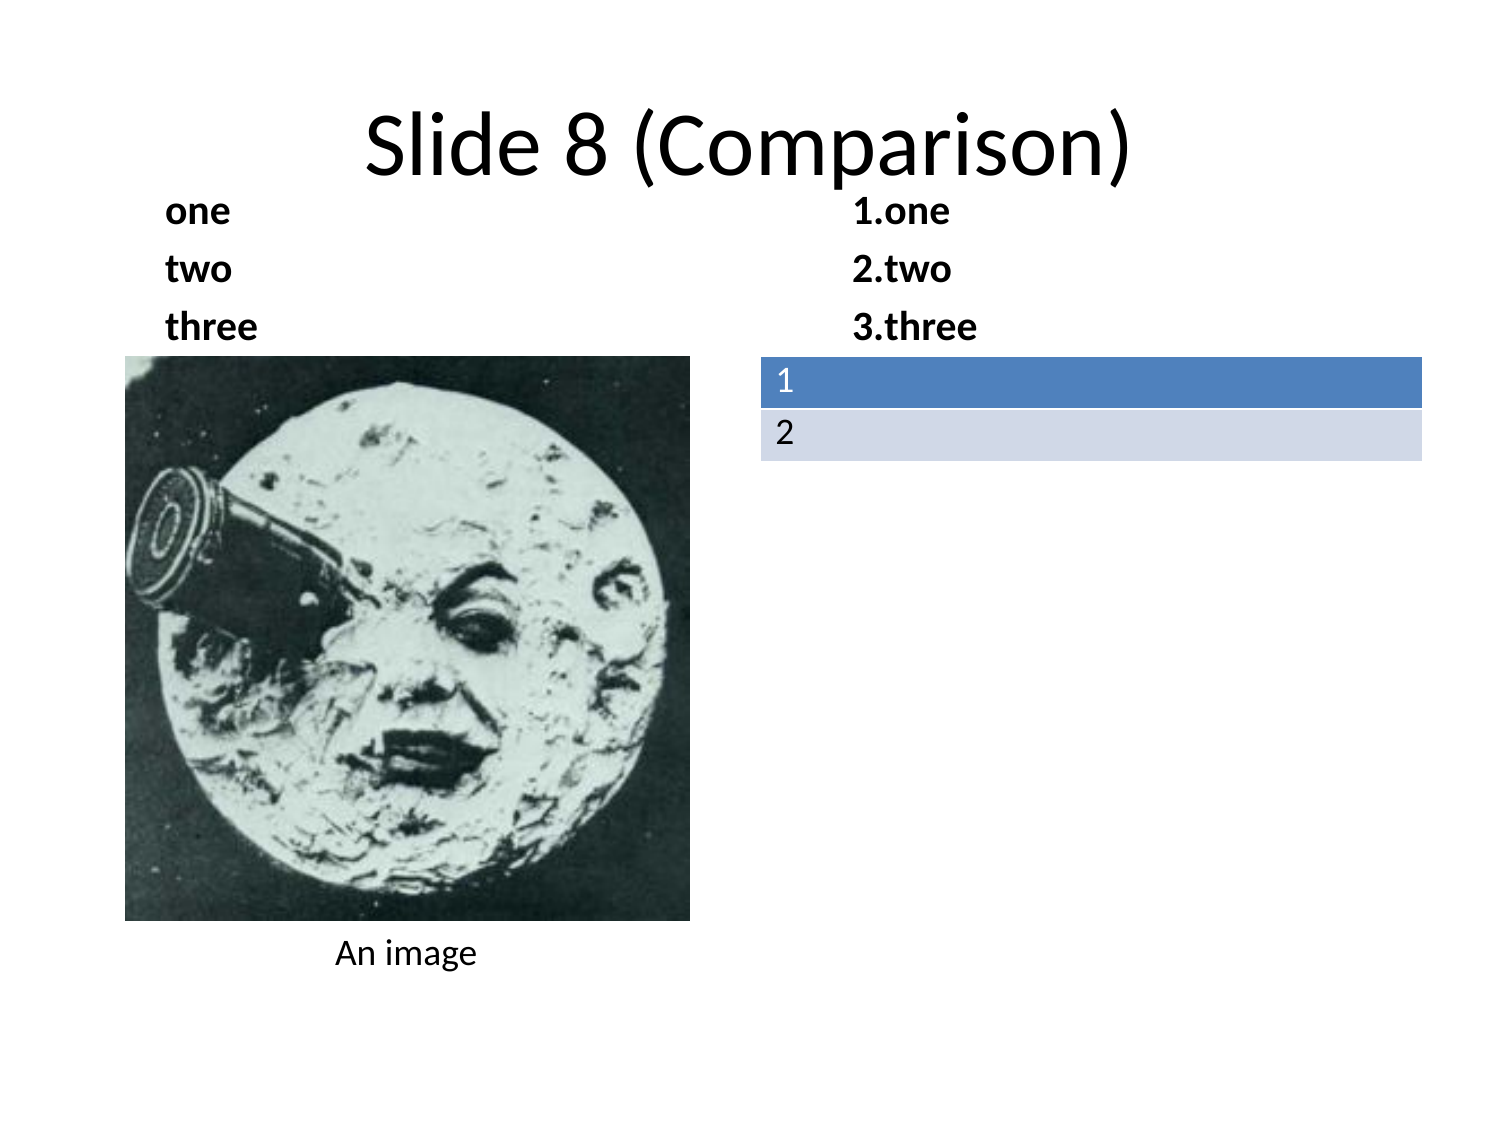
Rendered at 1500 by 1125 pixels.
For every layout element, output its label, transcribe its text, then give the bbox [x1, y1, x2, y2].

picture [124, 355, 690, 921]
text_box An image [74, 920, 738, 1005]
table_cell 2 [761, 410, 1422, 461]
table_header 1 [761, 357, 1422, 408]
title Slide 8 (Comparison) [75, 45, 1425, 233]
list one two three [75, 251, 738, 357]
list one two three [761, 251, 1425, 357]
